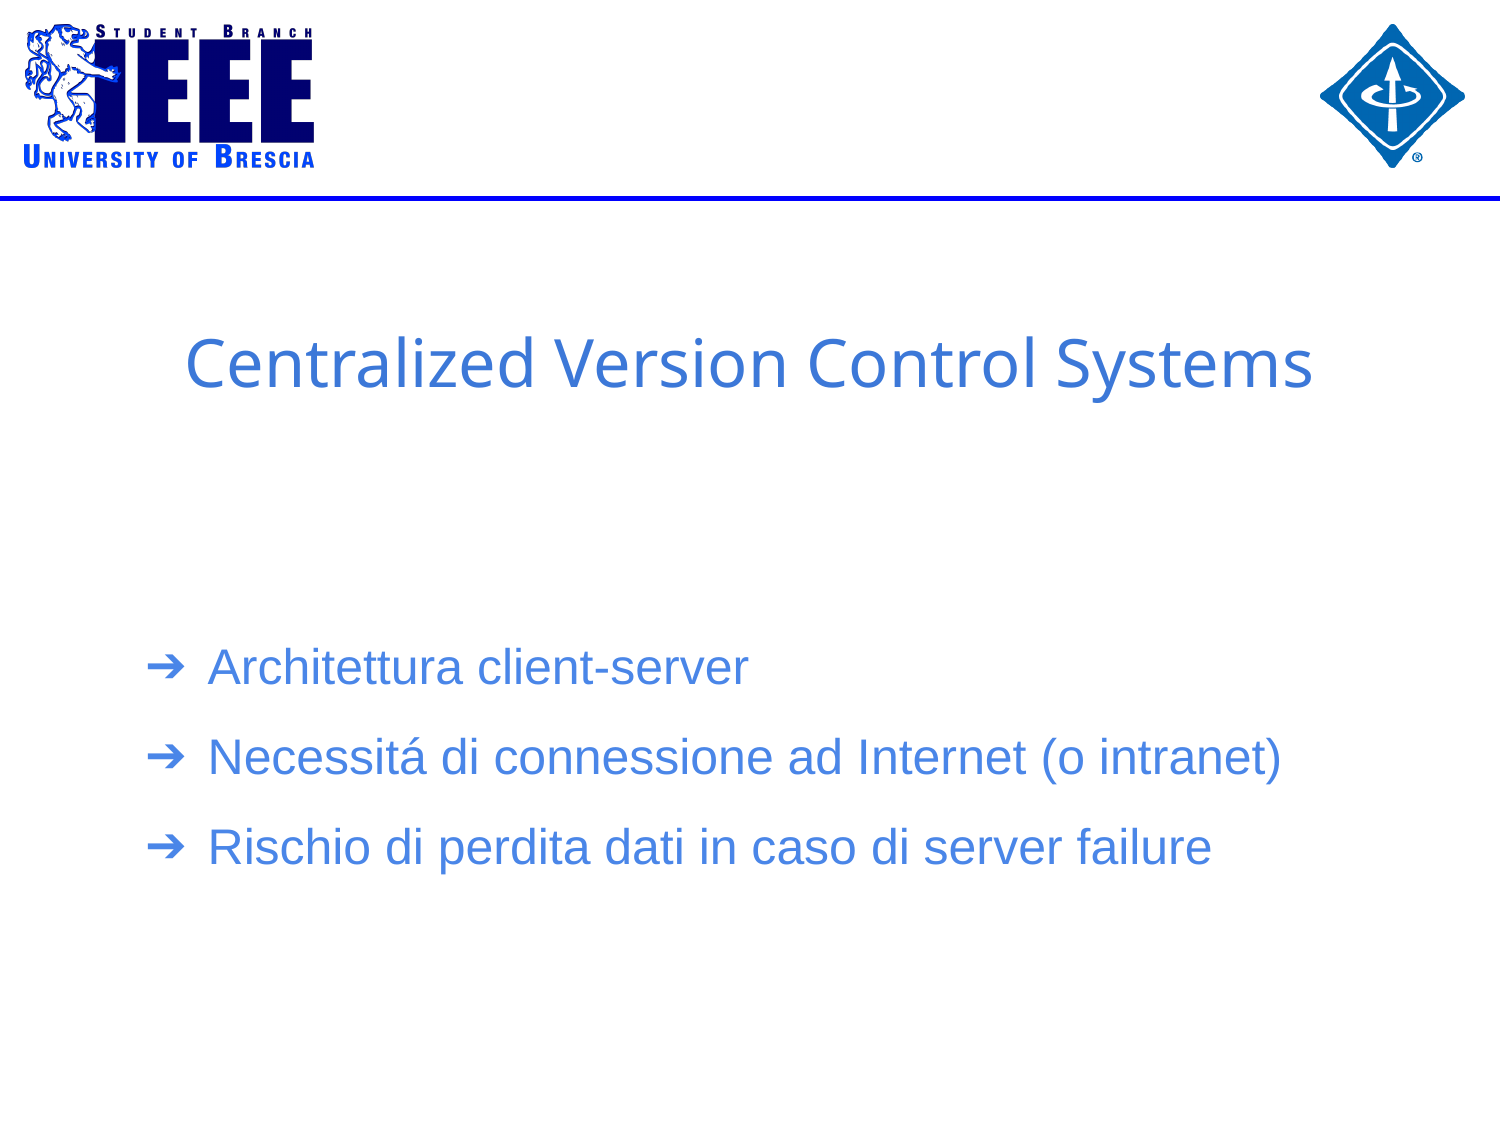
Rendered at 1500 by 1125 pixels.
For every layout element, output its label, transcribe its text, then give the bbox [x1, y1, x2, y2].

text_box Architettura client-server Necessitá di connessione ad Internet (o intranet) Rischio di perdita dati in caso di server failure [117, 590, 1383, 930]
picture [24, 24, 315, 168]
text_box Centralized Version Control Systems [88, 305, 1412, 425]
picture [1320, 24, 1465, 168]
